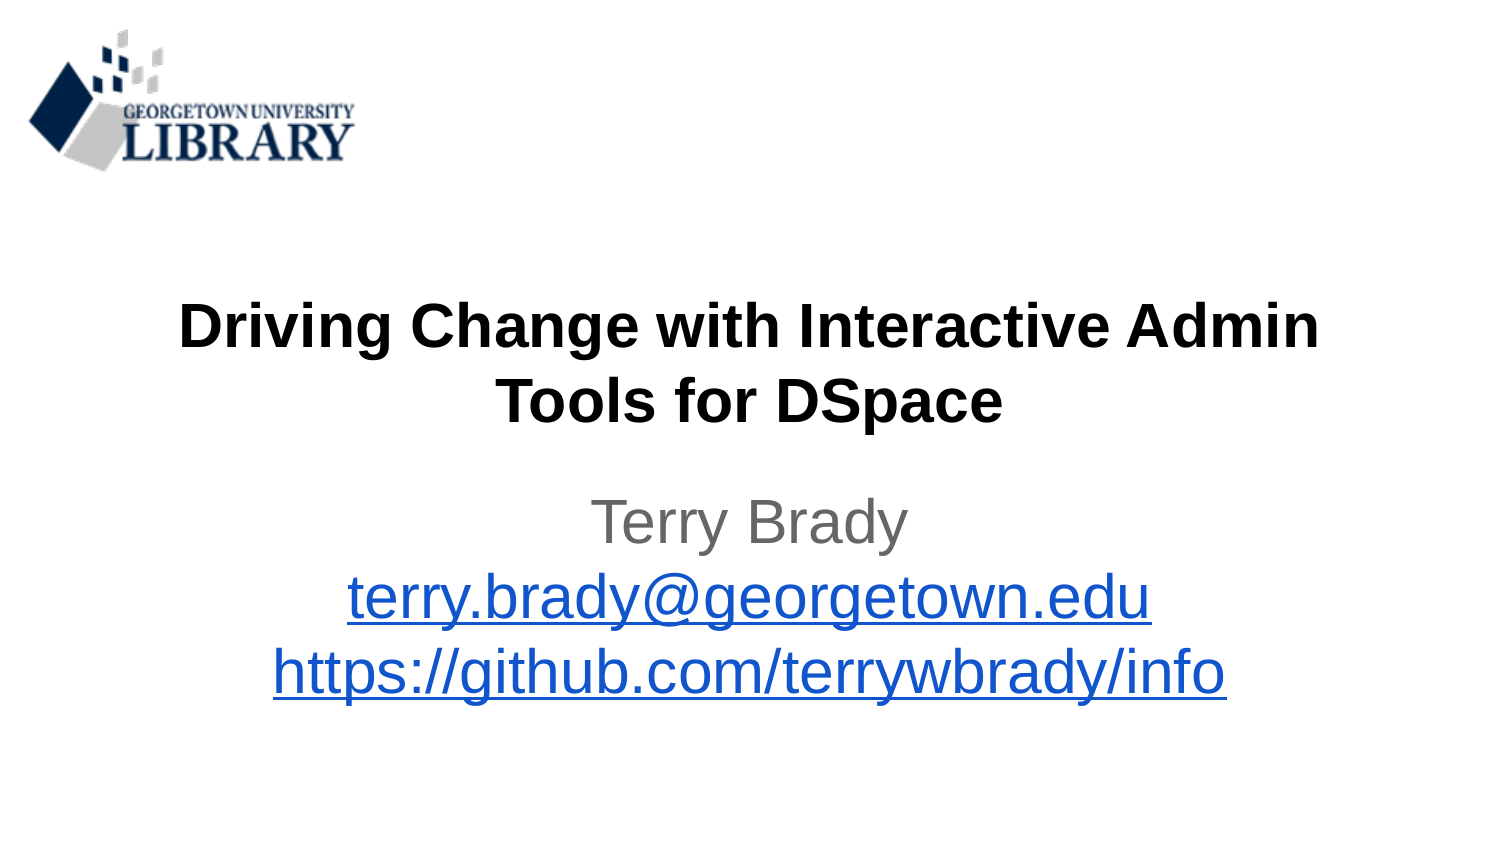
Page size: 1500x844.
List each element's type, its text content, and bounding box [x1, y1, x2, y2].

picture [24, 24, 360, 177]
title Driving Change with Interactive Admin Tools for DSpace [112, 259, 1388, 450]
subtitle Terry Brady terry.brady@georgetown.edu https://github.com/terrywbrady/info [112, 465, 1388, 595]
